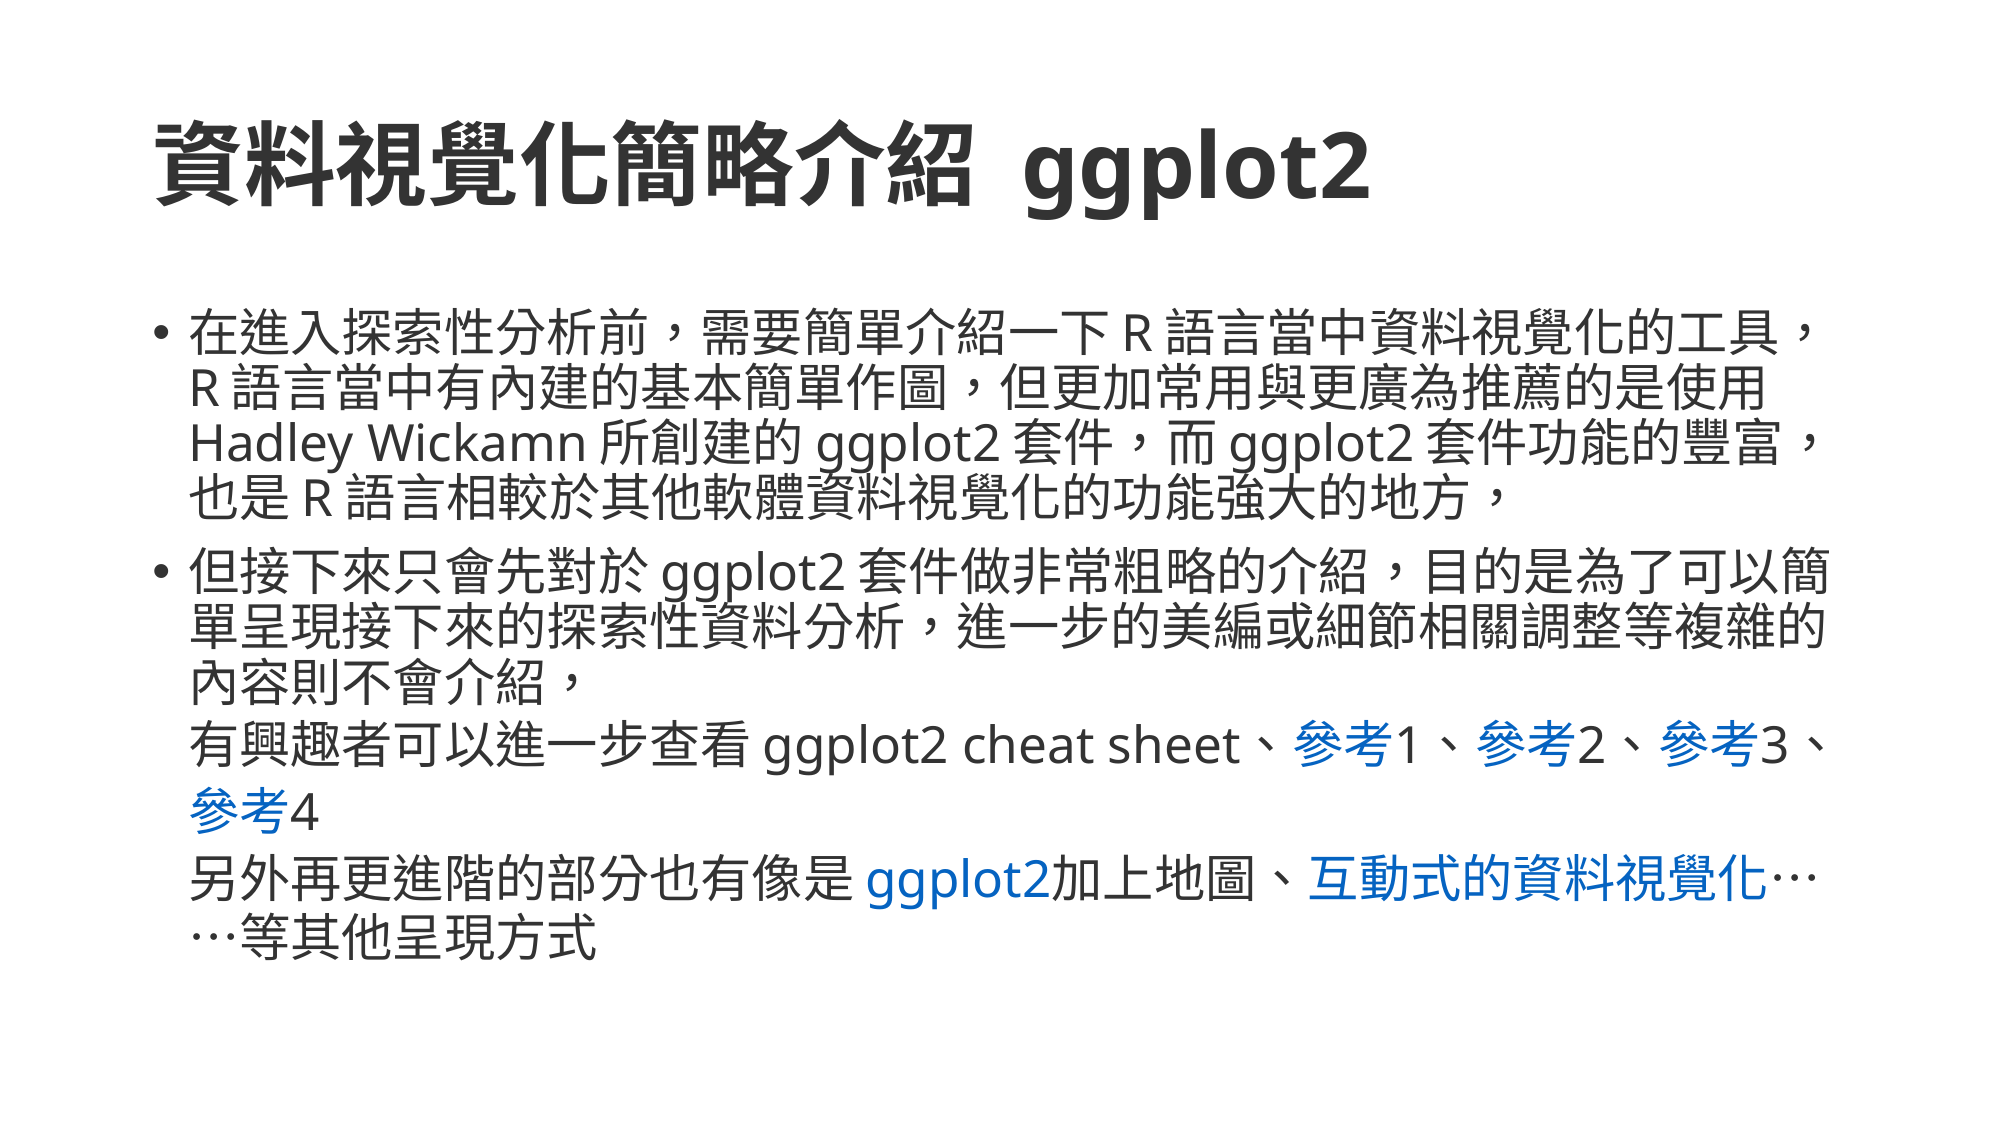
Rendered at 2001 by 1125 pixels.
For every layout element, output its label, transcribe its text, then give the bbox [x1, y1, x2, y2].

title 資料視覺化簡略介紹 ggplot2 [137, 59, 1863, 278]
list 在進入探索性分析前，需要簡單介紹一下R語言當中資料視覺化的工具， R語言當中有內建的基本簡單作圖，但更加常用與更廣為推薦的是使用Hadley Wickamn所創建的ggplot2套件，而ggplot2套件功能的豐富，也是R語言相較於其他軟體資料視覺化的功能強大的地方， 但接下來只會先對於ggplot2套件做非常粗略的介紹，目的是為了可以簡單呈現接下來的探索性資料分析，進一步的美編或細節相關調整等複雜的內容則不會介紹， 有興趣者可以進一步查看ggplot2 cheat sheet、參考1、參考2、參考3、參考4 另外再更進階的部分也有像是ggplot2加上地圖、互動式的資料視覺化……等其他呈現方式 [137, 299, 1863, 1014]
